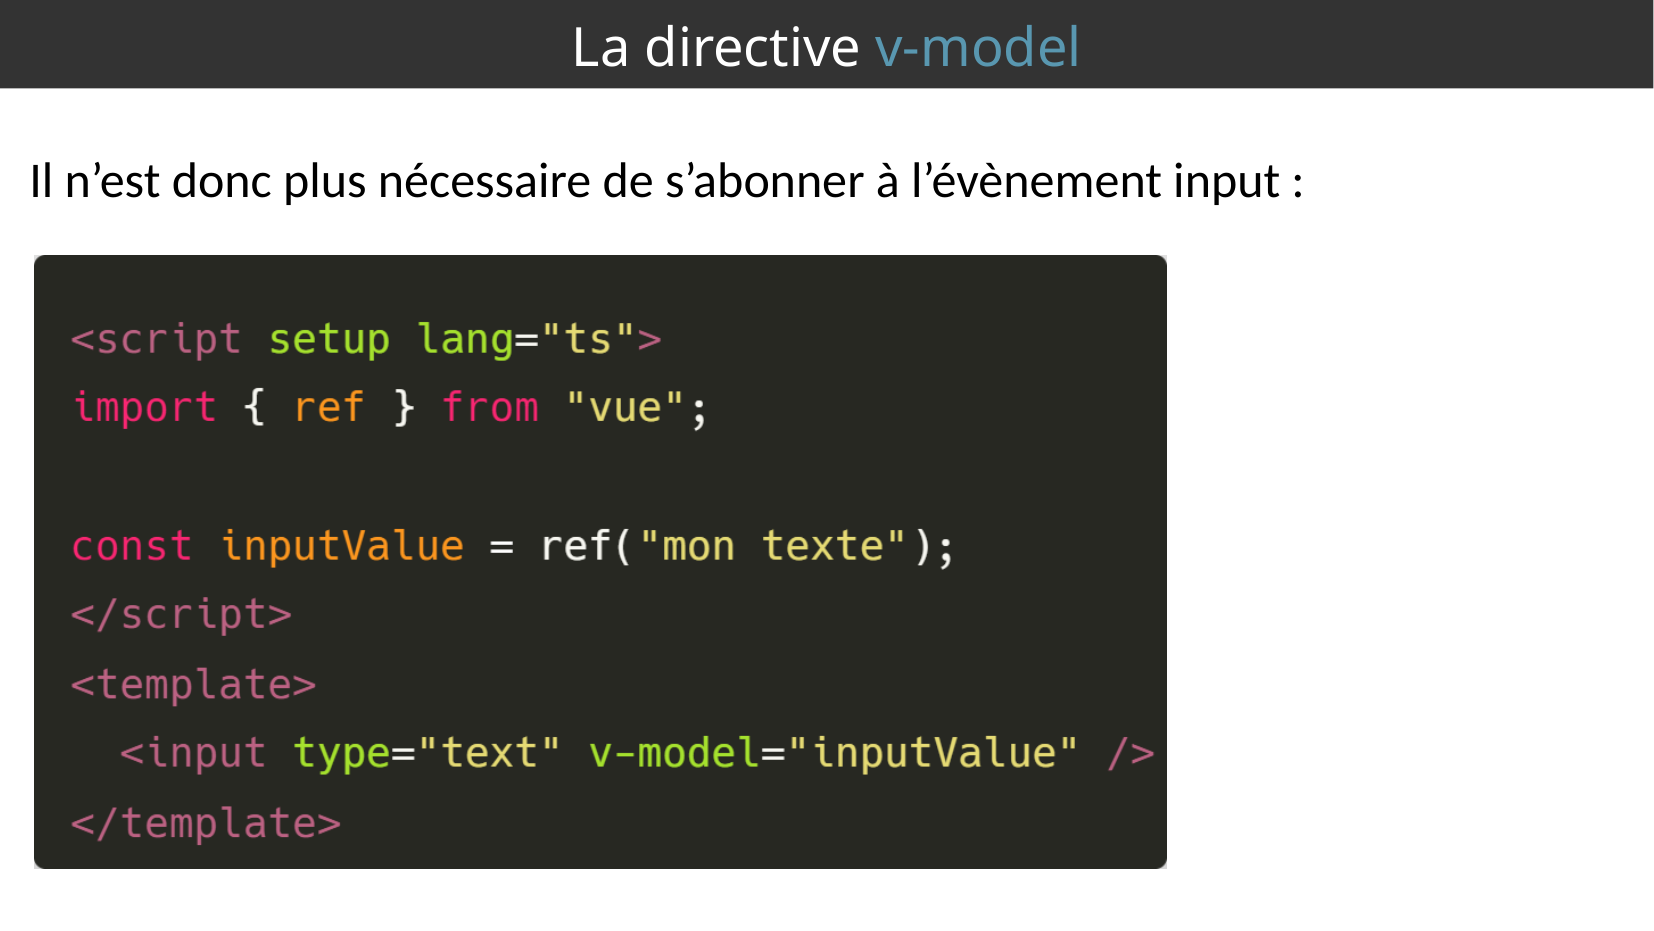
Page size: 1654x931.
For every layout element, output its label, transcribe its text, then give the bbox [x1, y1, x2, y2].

text_box Il n’est donc plus nécessaire de s’abonner à l’évènement input : [29, 147, 1625, 885]
text_box [1359, 0, 1654, 89]
text_box [0, 0, 295, 89]
picture [34, 254, 1167, 869]
text_box La directive v-model [295, 0, 1359, 89]
